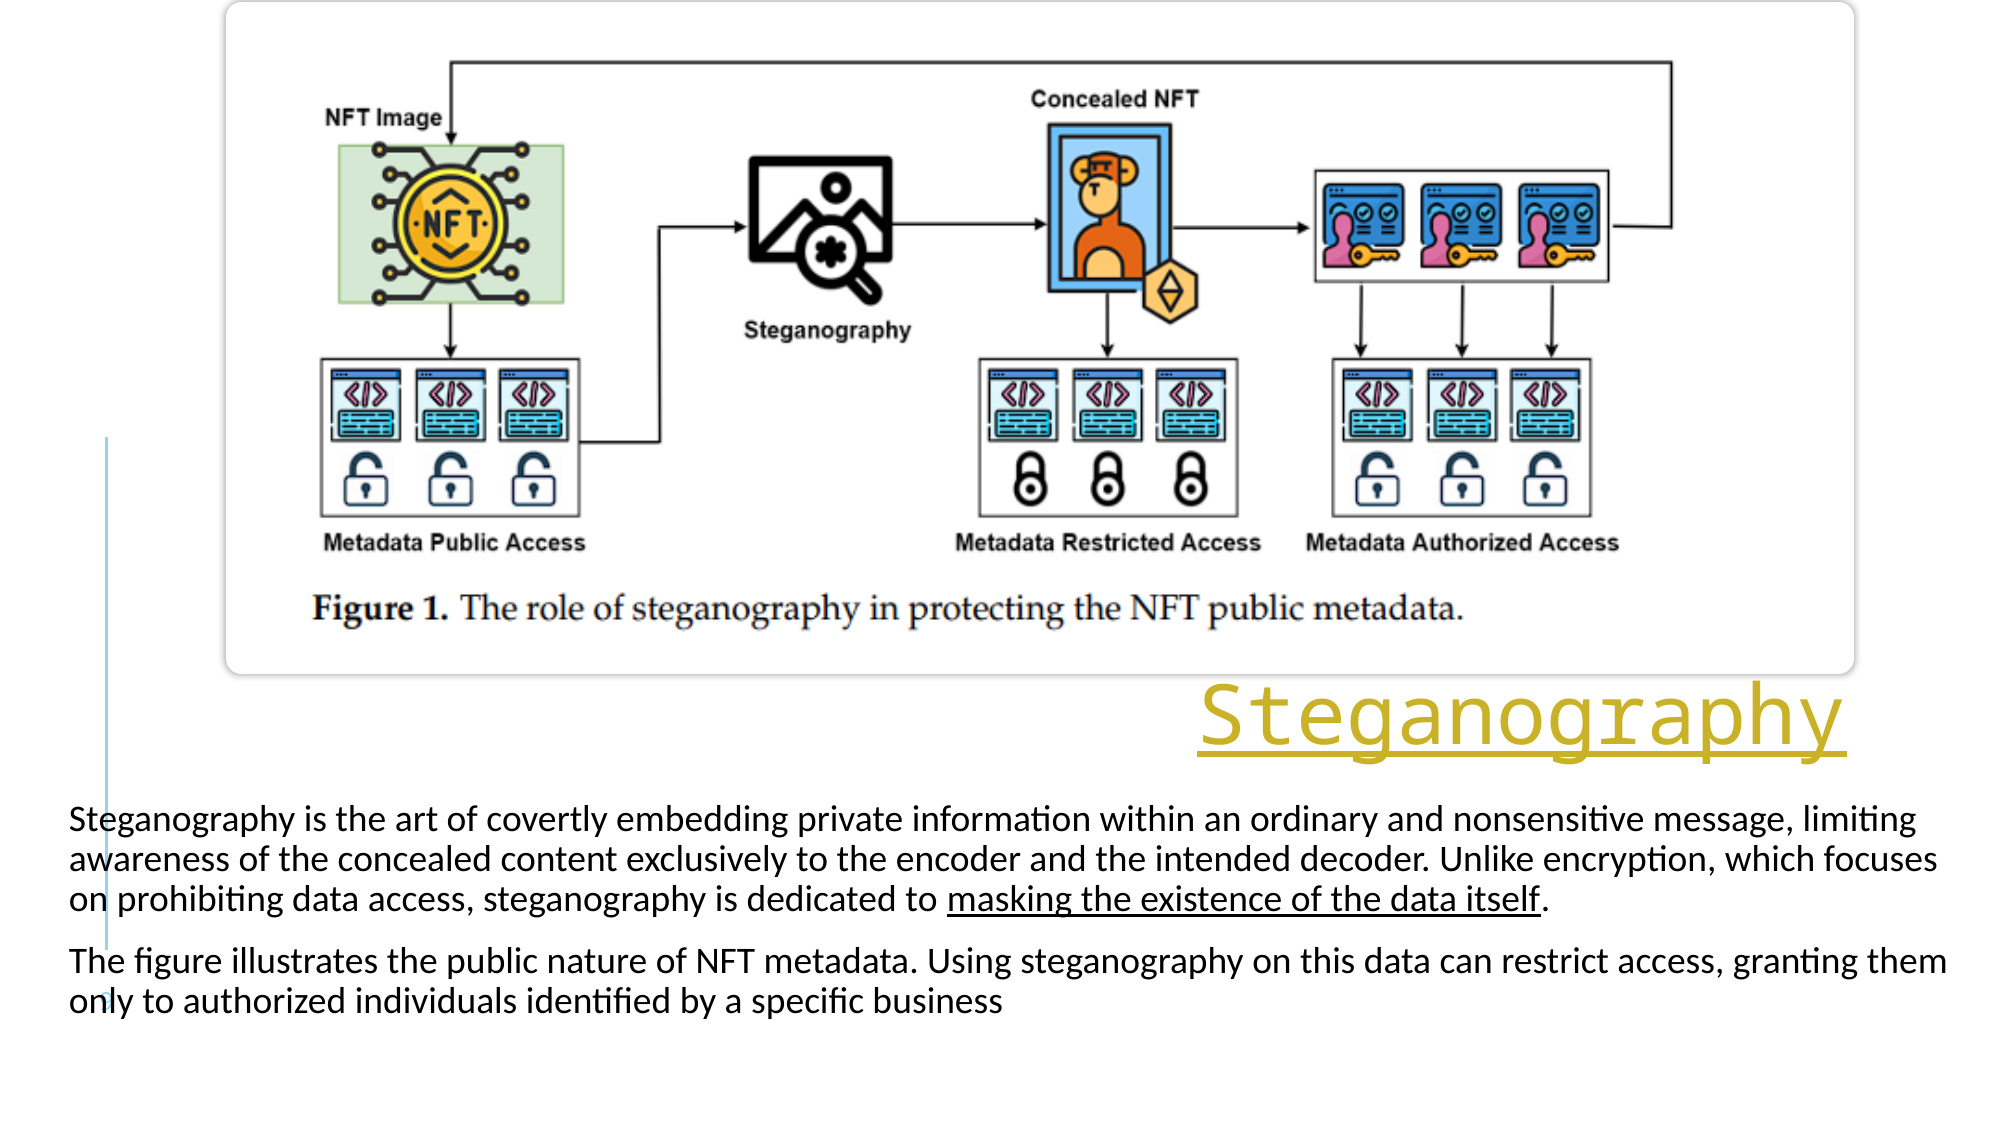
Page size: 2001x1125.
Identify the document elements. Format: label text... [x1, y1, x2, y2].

list Steganography Steganography is the art of covertly embedding private information within an ordinary and nonsensitive message, limiting awareness of the concealed content exclusively to the encoder and the intended decoder. Unlike encryption, which focuses on prohibiting data access, steganography is dedicated to masking the existence of the data itself. The figure illustrates the public nature of NFT metadata. Using steganography on this data can restrict access, granting them only to authorized individuals identified by a specific business [68, 590, 1985, 1106]
picture [257, 32, 1823, 643]
slide_number 9 [68, 987, 144, 1018]
